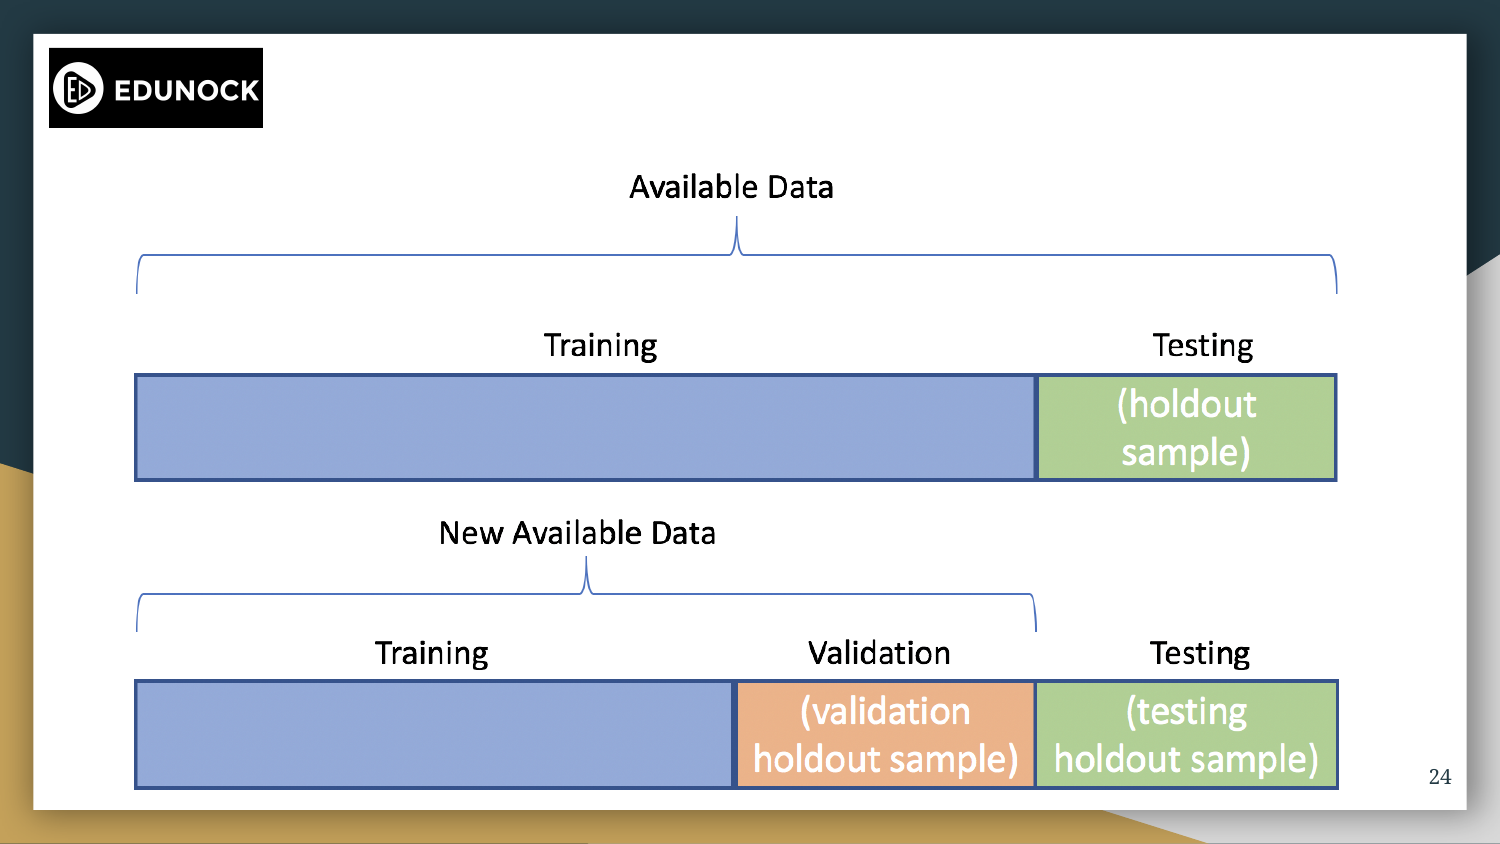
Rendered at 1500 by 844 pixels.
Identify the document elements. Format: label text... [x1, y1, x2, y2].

picture [113, 138, 1354, 807]
picture [53, 62, 260, 114]
text_box [47, 46, 265, 130]
slide_number 24 [1376, 745, 1467, 810]
